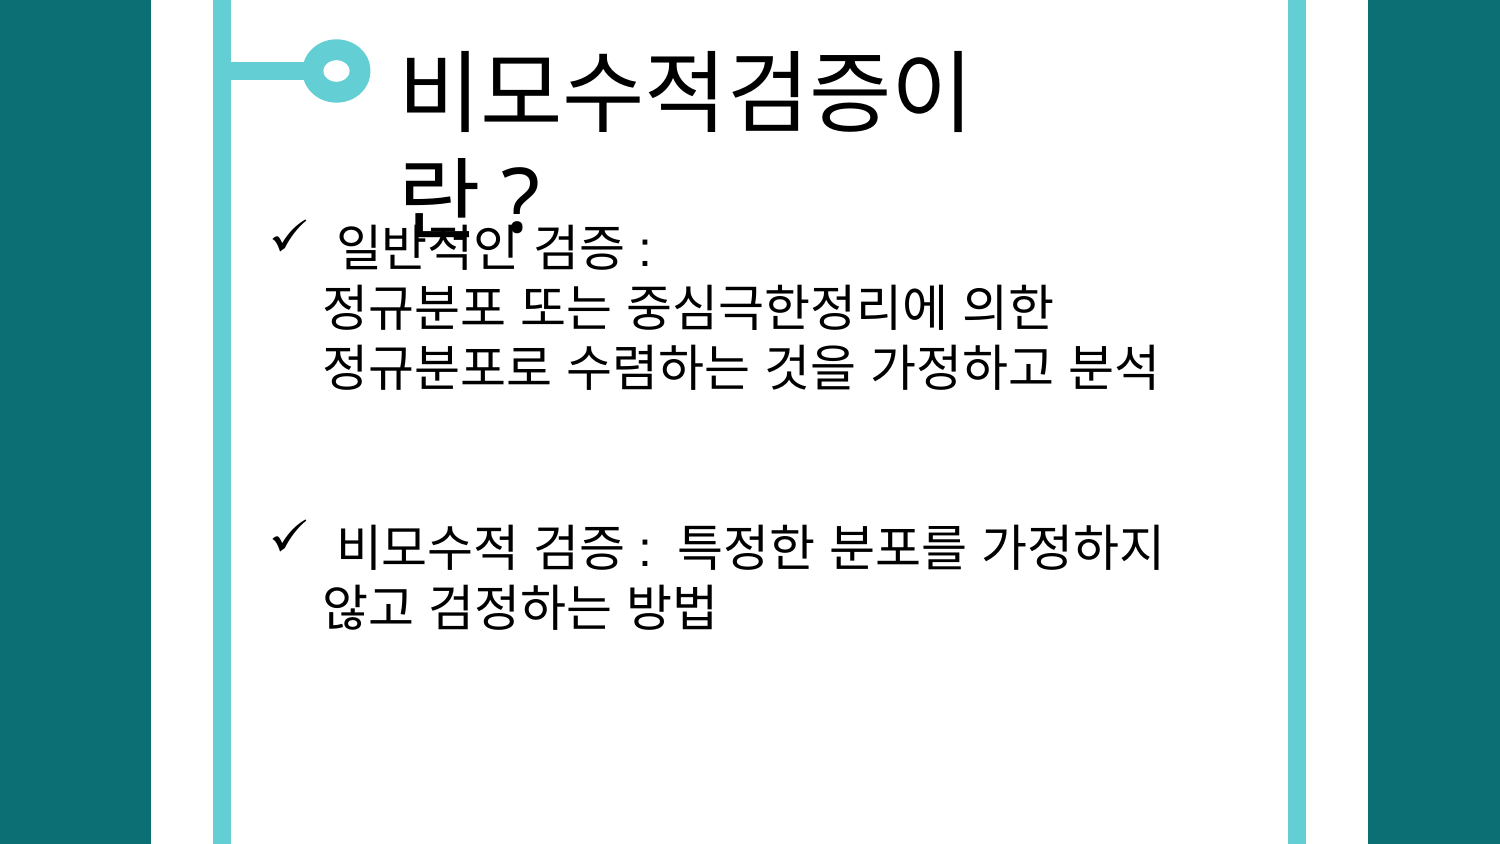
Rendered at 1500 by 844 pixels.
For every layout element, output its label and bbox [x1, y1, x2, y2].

text_box [150, 0, 1368, 844]
text_box [218, 49, 361, 93]
